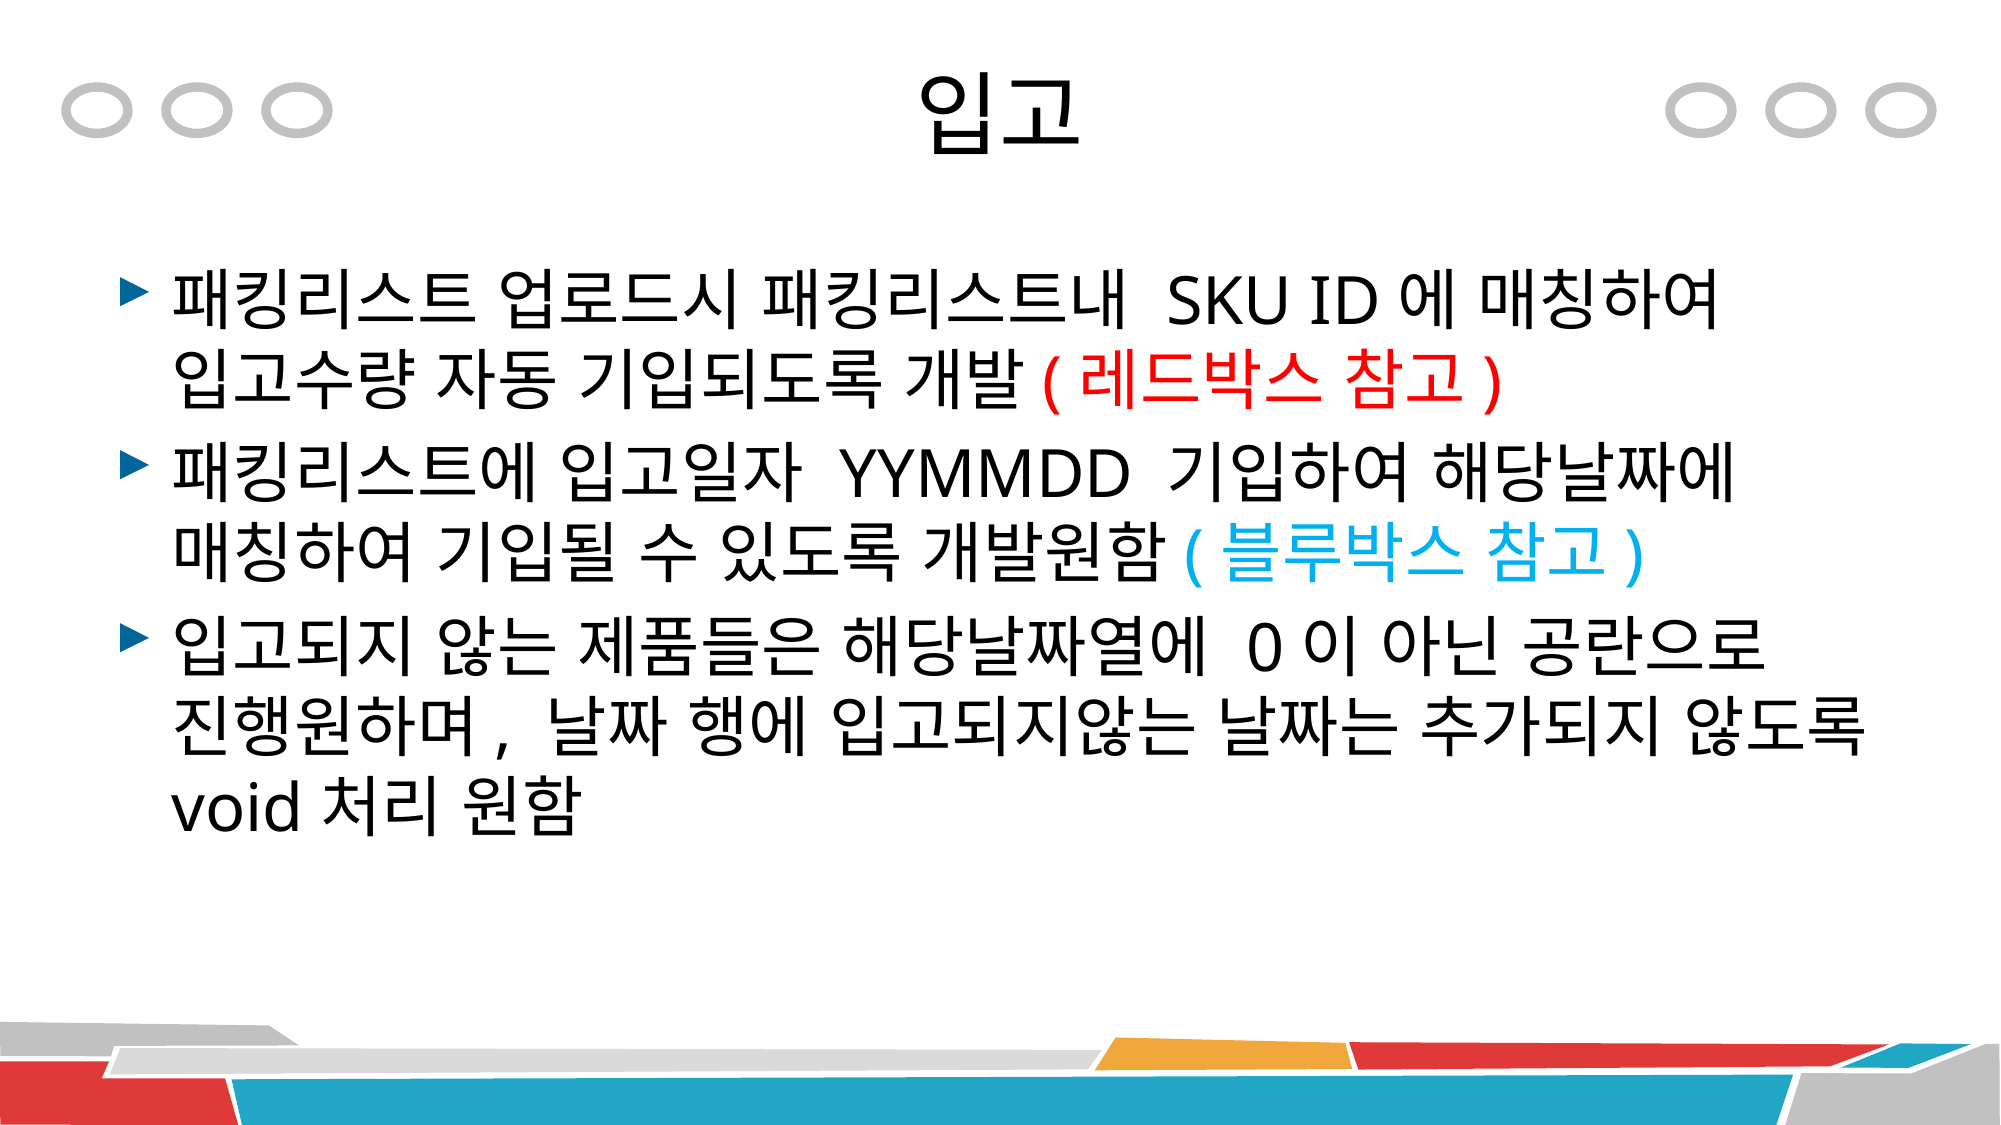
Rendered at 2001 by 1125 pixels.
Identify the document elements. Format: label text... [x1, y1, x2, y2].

list 패킹리스트 업로드시 패킹리스트내 SKU ID에 매칭하여 입고수량 자동 기입되도록 개발(레드박스 참고) 패킹리스트에 입고일자 YYMMDD 기입하여 해당날짜에 매칭하여 기입될 수 있도록 개발원함(블루박스 참고) 입고되지 않는 제품들은 해당날짜열에 0이 아닌 공란으로 진행원하며, 날짜 행에 입고되지않는 날짜는 추가되지 않도록 void처리 원함 [99, 250, 1900, 1005]
title 입고 [350, 18, 1650, 206]
